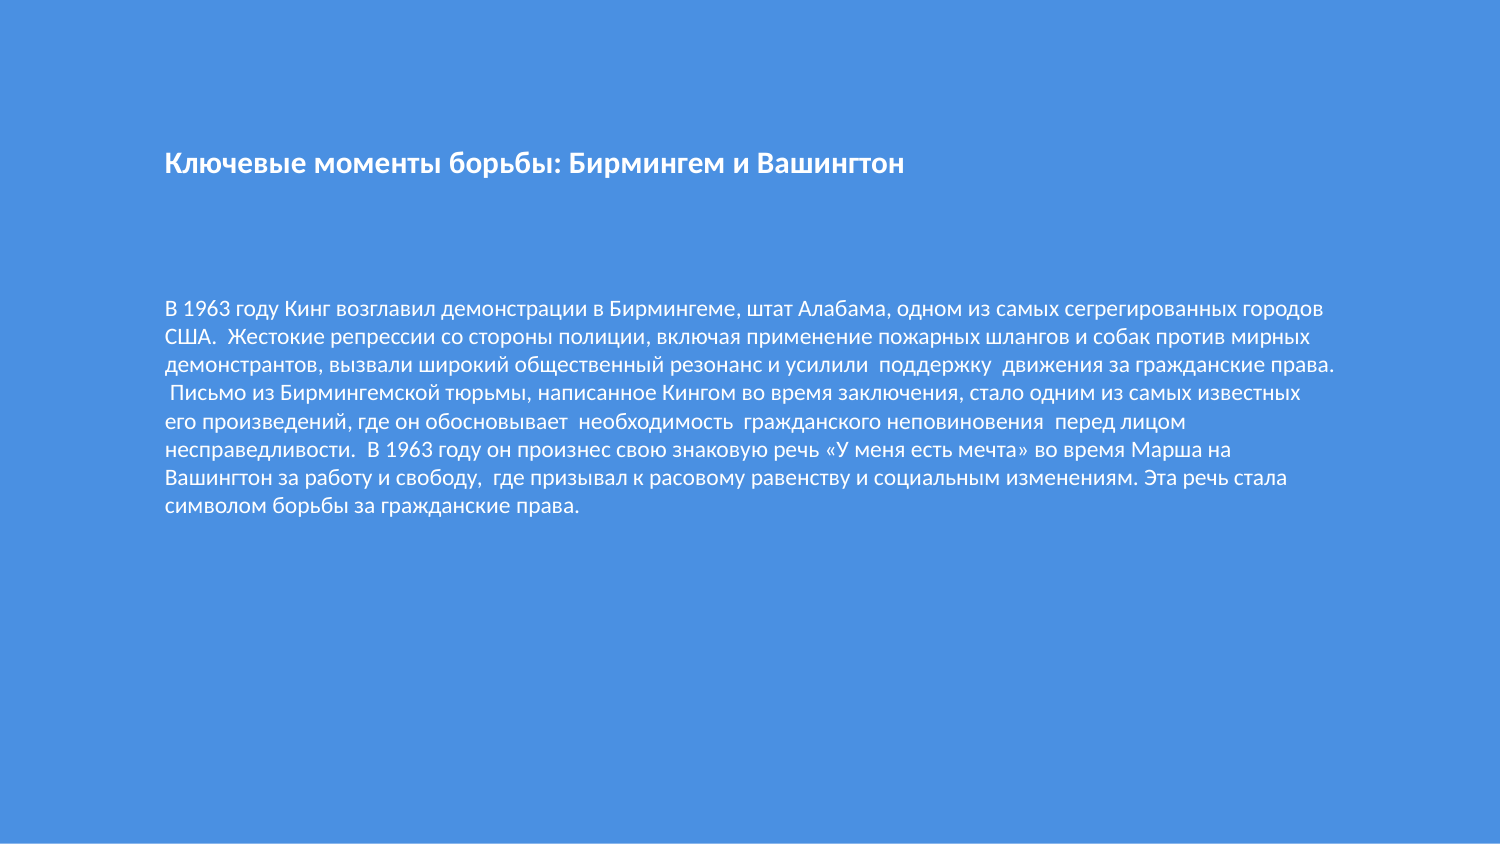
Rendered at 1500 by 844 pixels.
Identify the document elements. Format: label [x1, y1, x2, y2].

text_box [0, 0, 1500, 844]
